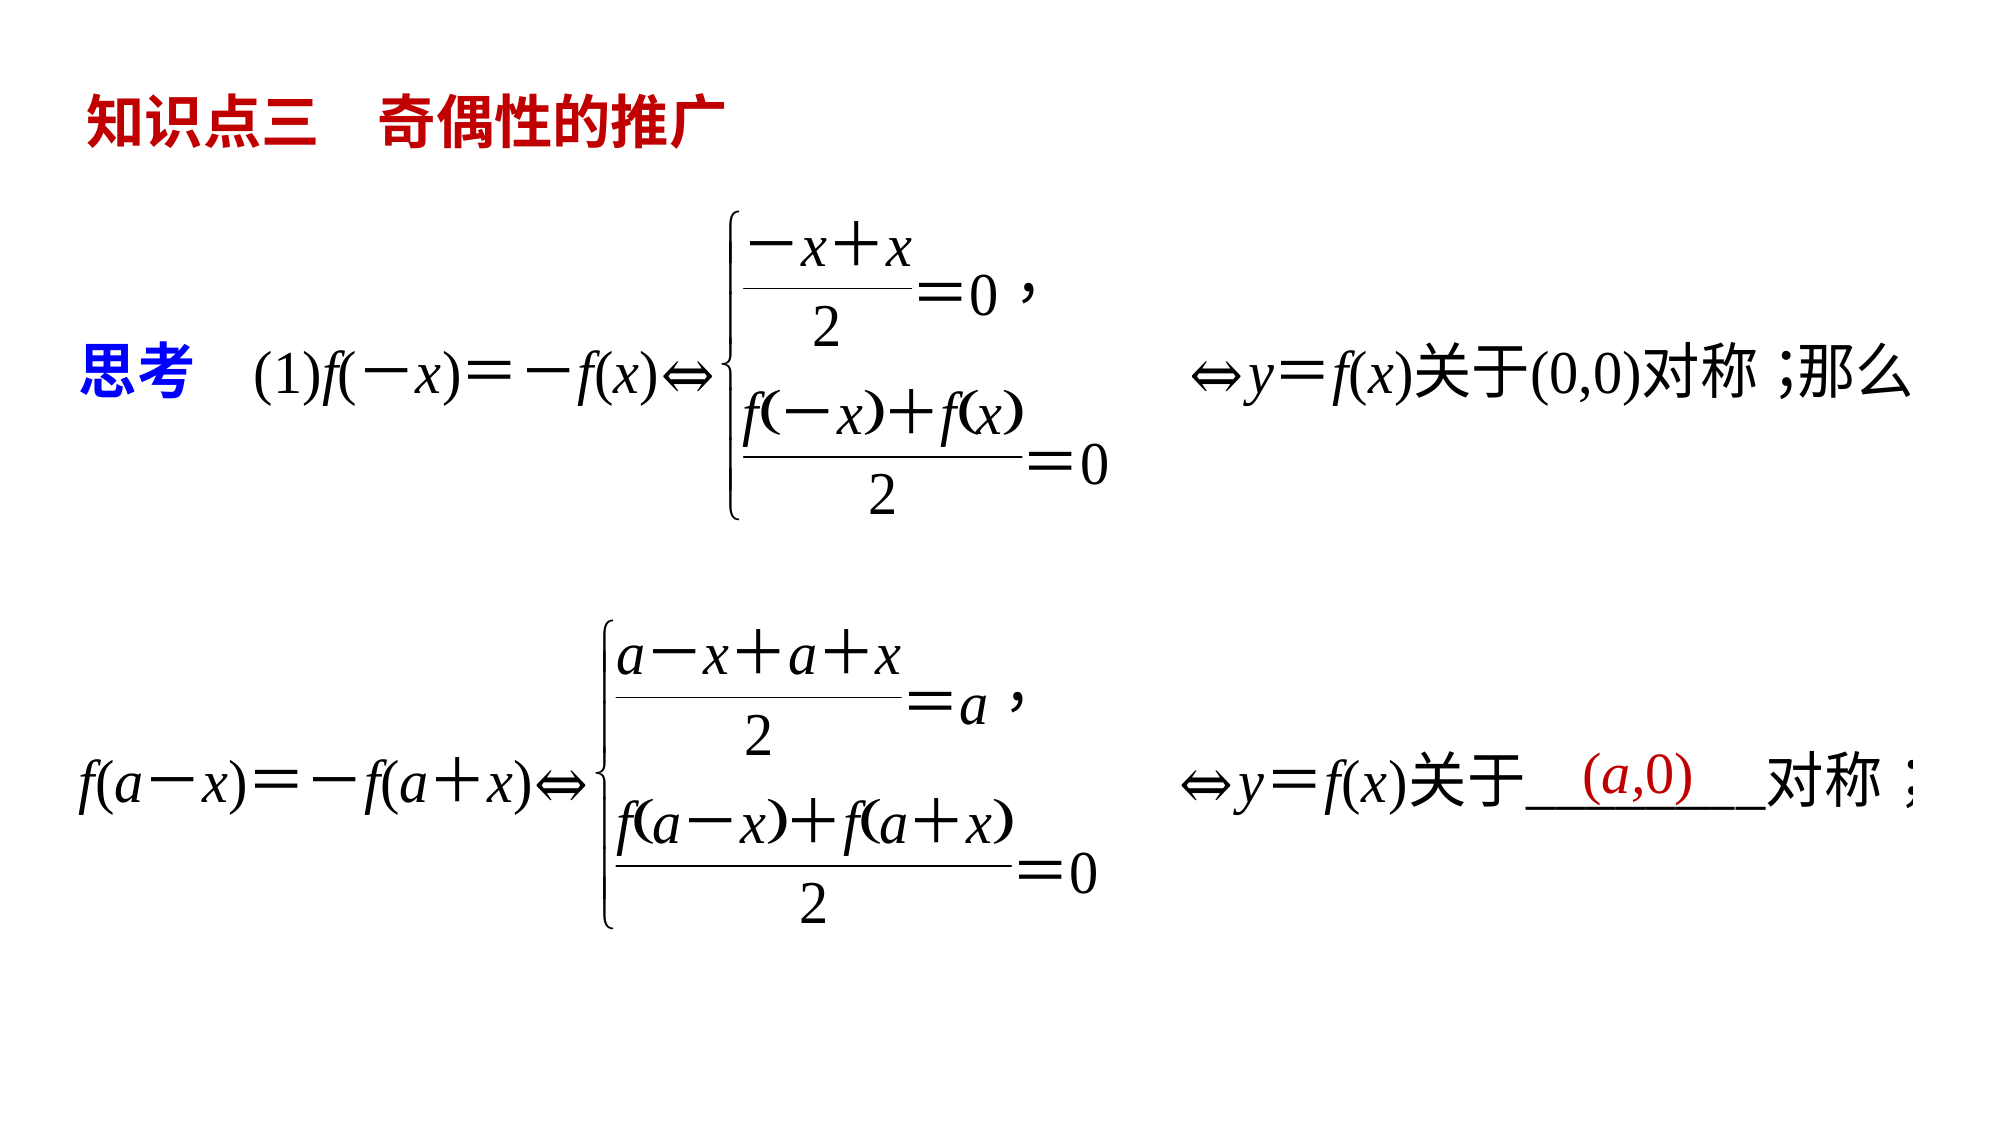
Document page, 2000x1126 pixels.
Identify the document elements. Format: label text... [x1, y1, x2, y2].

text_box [78, 188, 1914, 1000]
text_box 知识点三 奇偶性的推广 [66, 47, 1898, 165]
